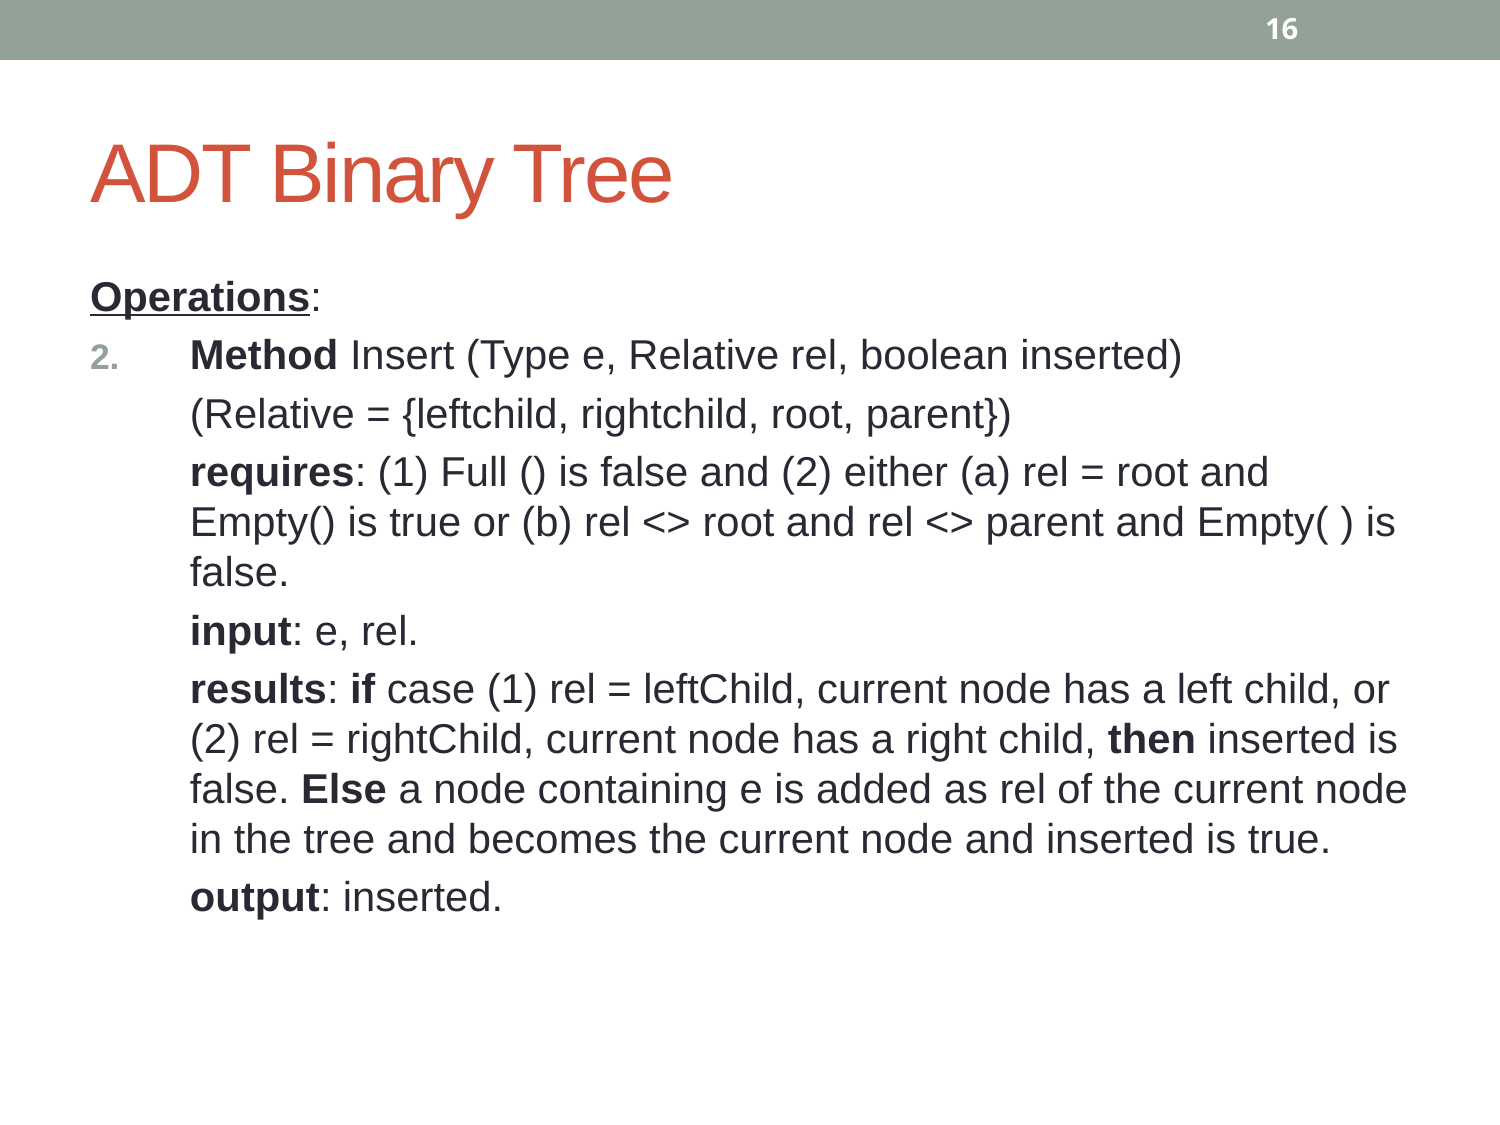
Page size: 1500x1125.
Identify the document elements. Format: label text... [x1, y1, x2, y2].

list Operations: Method Insert (Type e, Relative rel, boolean inserted) (Relative = {leftchild, rightchild, root, parent}) requires: (1) Full () is false and (2) either (a) rel = root and Empty() is true or (b) rel <> root and rel <> parent and Empty( ) is false. input: e, rel. results: if case (1) rel = leftChild, current node has a left child, or (2) rel = rightChild, current node has a right child, then inserted is false. Else a node containing e is added as rel of the current node in the tree and becomes the current node and inserted is true. output: inserted. [75, 262, 1425, 1063]
slide_number 16 [1250, 3, 1425, 57]
title ADT Binary Tree [75, 87, 1425, 250]
